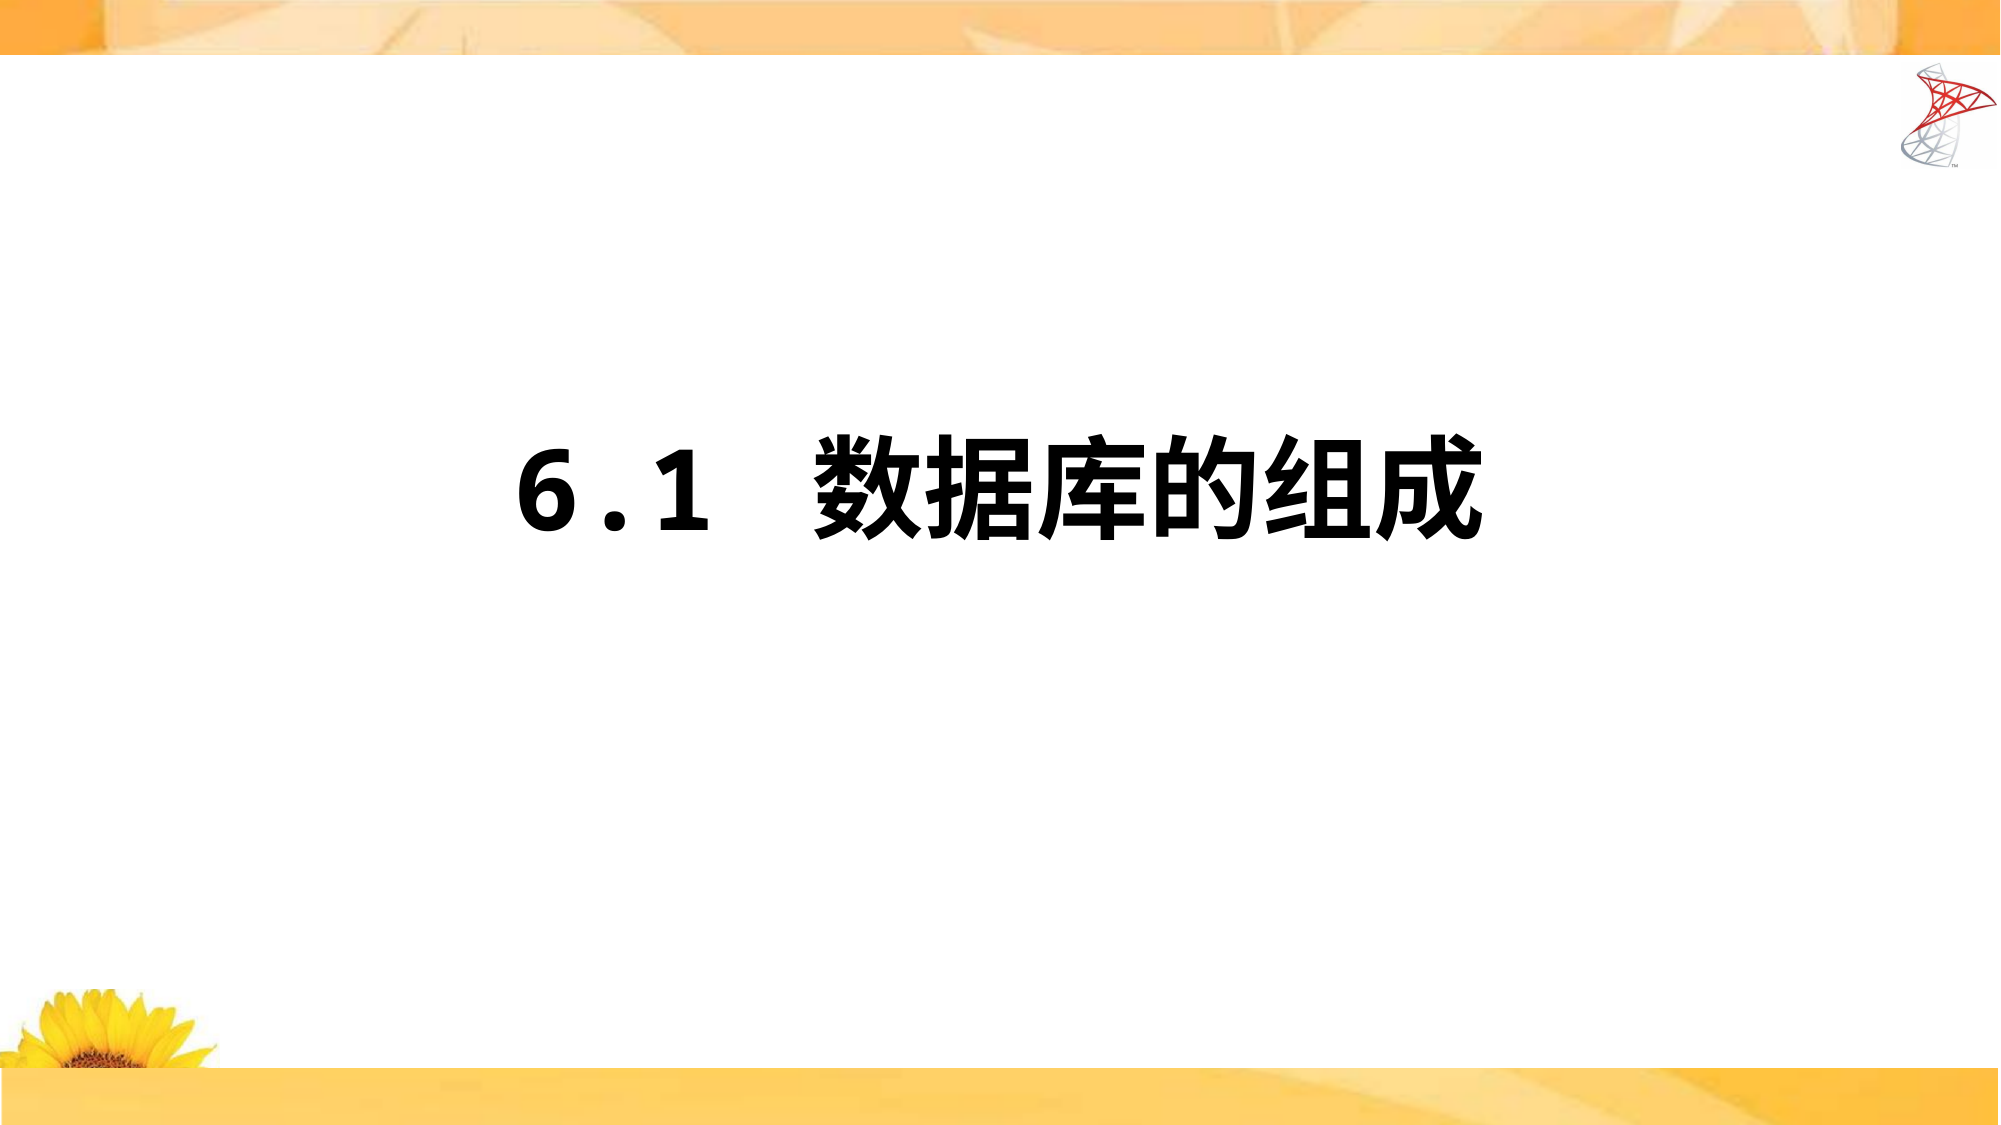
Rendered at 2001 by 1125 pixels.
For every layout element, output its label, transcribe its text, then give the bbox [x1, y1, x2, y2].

picture [1901, 62, 1997, 169]
picture [0, 989, 1998, 1125]
title 6.1 数据库的组成 [249, 435, 1750, 563]
picture [0, 0, 2001, 55]
